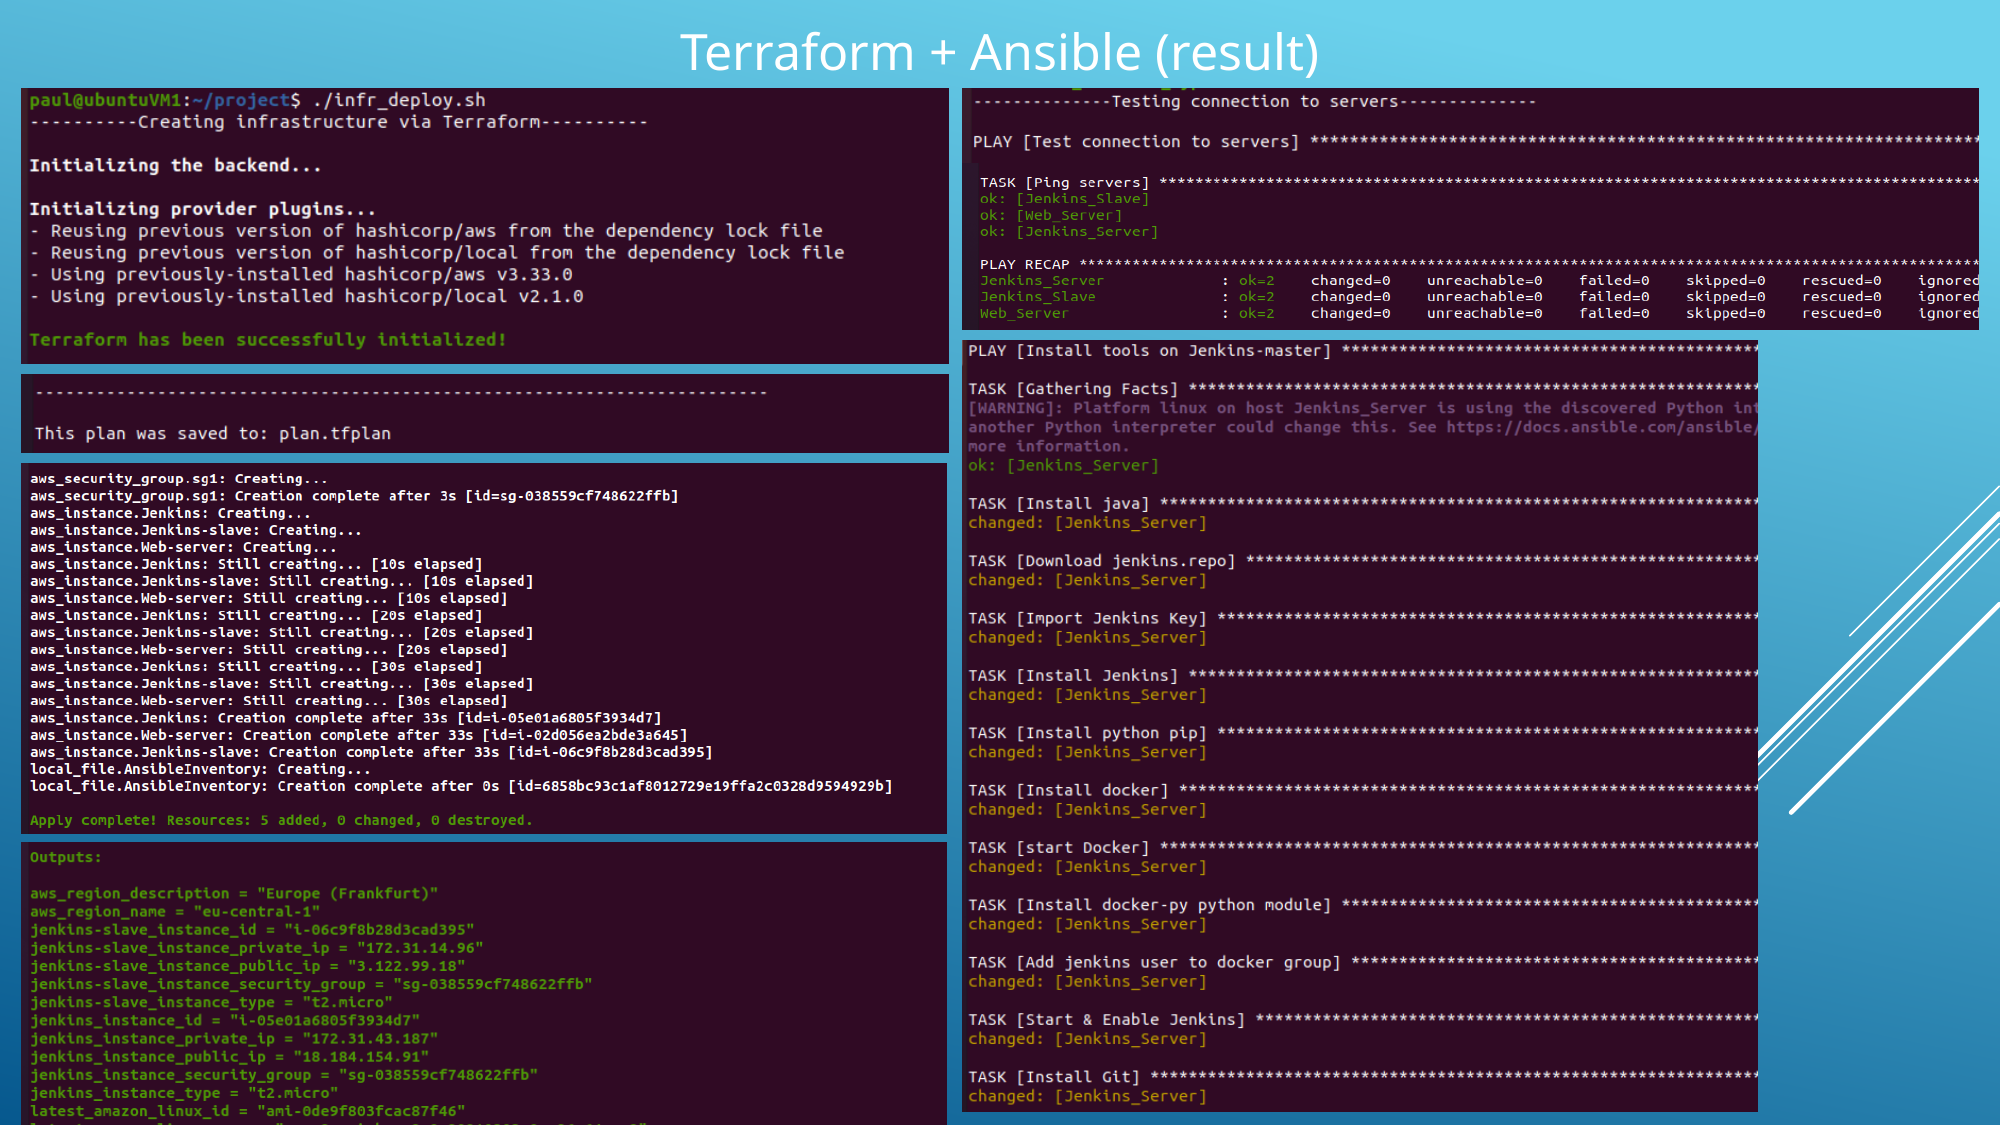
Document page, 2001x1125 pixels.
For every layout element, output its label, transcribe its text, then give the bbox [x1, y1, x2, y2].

picture [962, 339, 1758, 1113]
picture [21, 463, 947, 835]
picture [21, 842, 947, 1125]
text_box Terraform + Ansible (result) [665, 13, 1335, 88]
picture [21, 374, 950, 454]
picture [962, 88, 1979, 331]
picture [21, 88, 950, 365]
